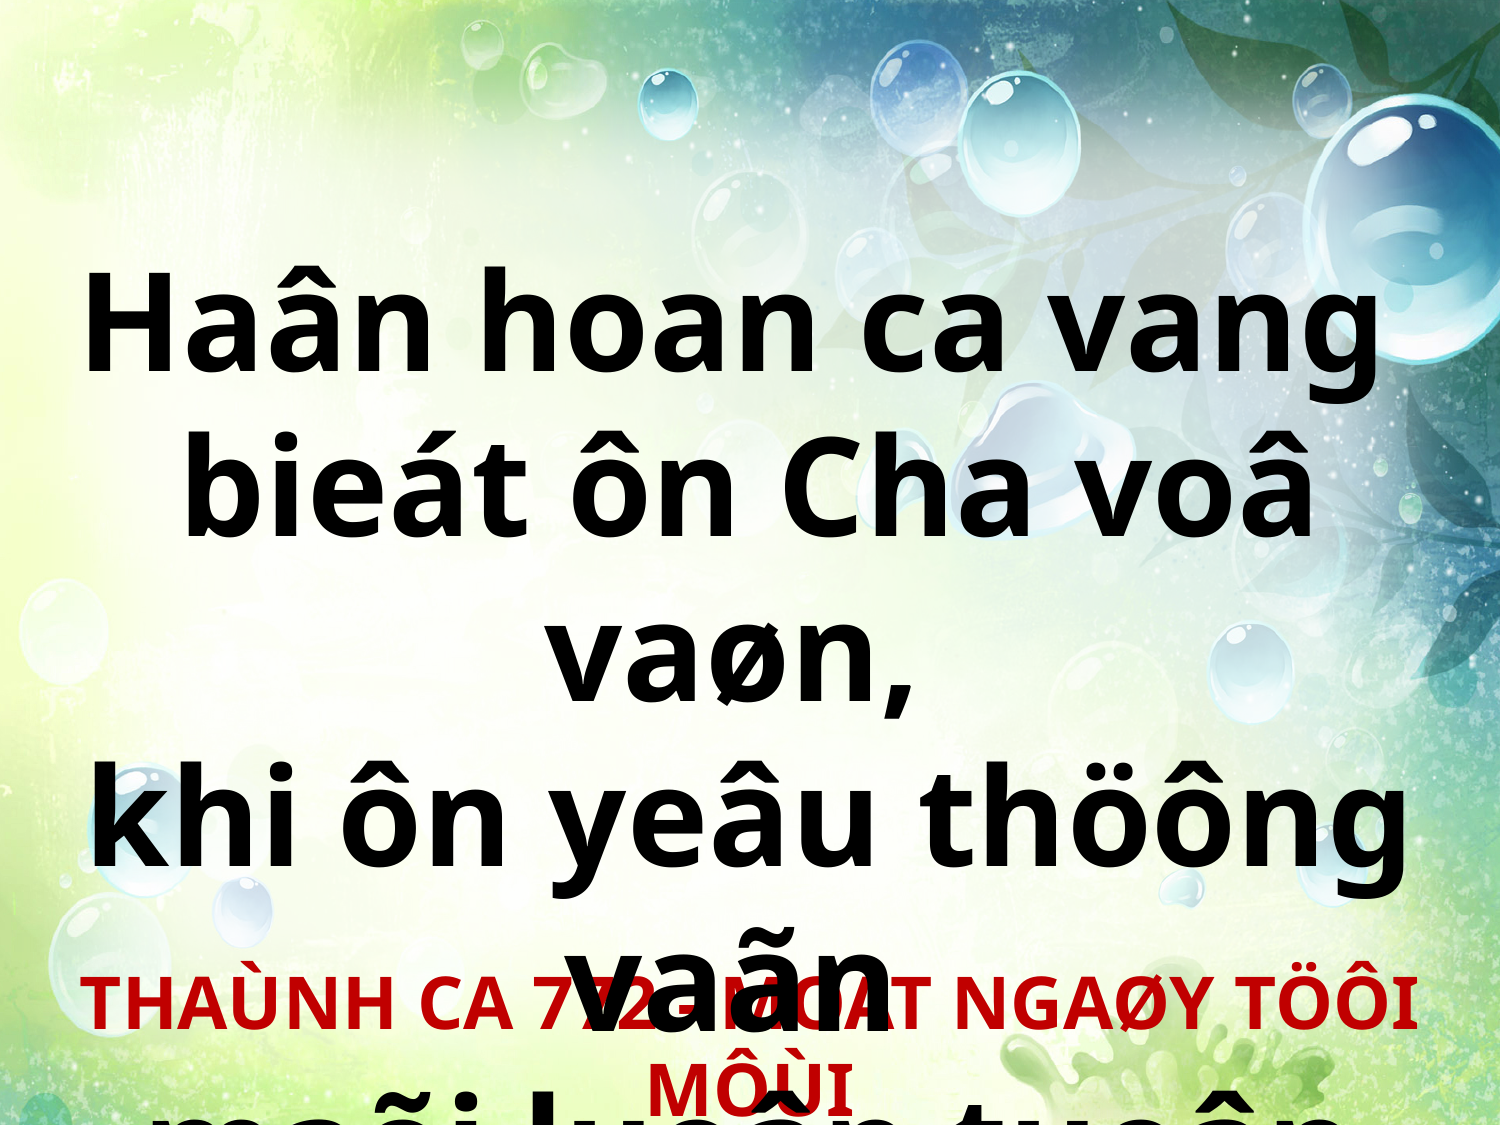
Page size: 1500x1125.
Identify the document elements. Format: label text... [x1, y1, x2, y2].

text_box Haân hoan ca vang bieát ôn Cha voâ vaøn, khi ôn yeâu thöông vaãn maõi luoân tuoân traøn. [0, 226, 1500, 1125]
picture [0, 0, 1500, 226]
